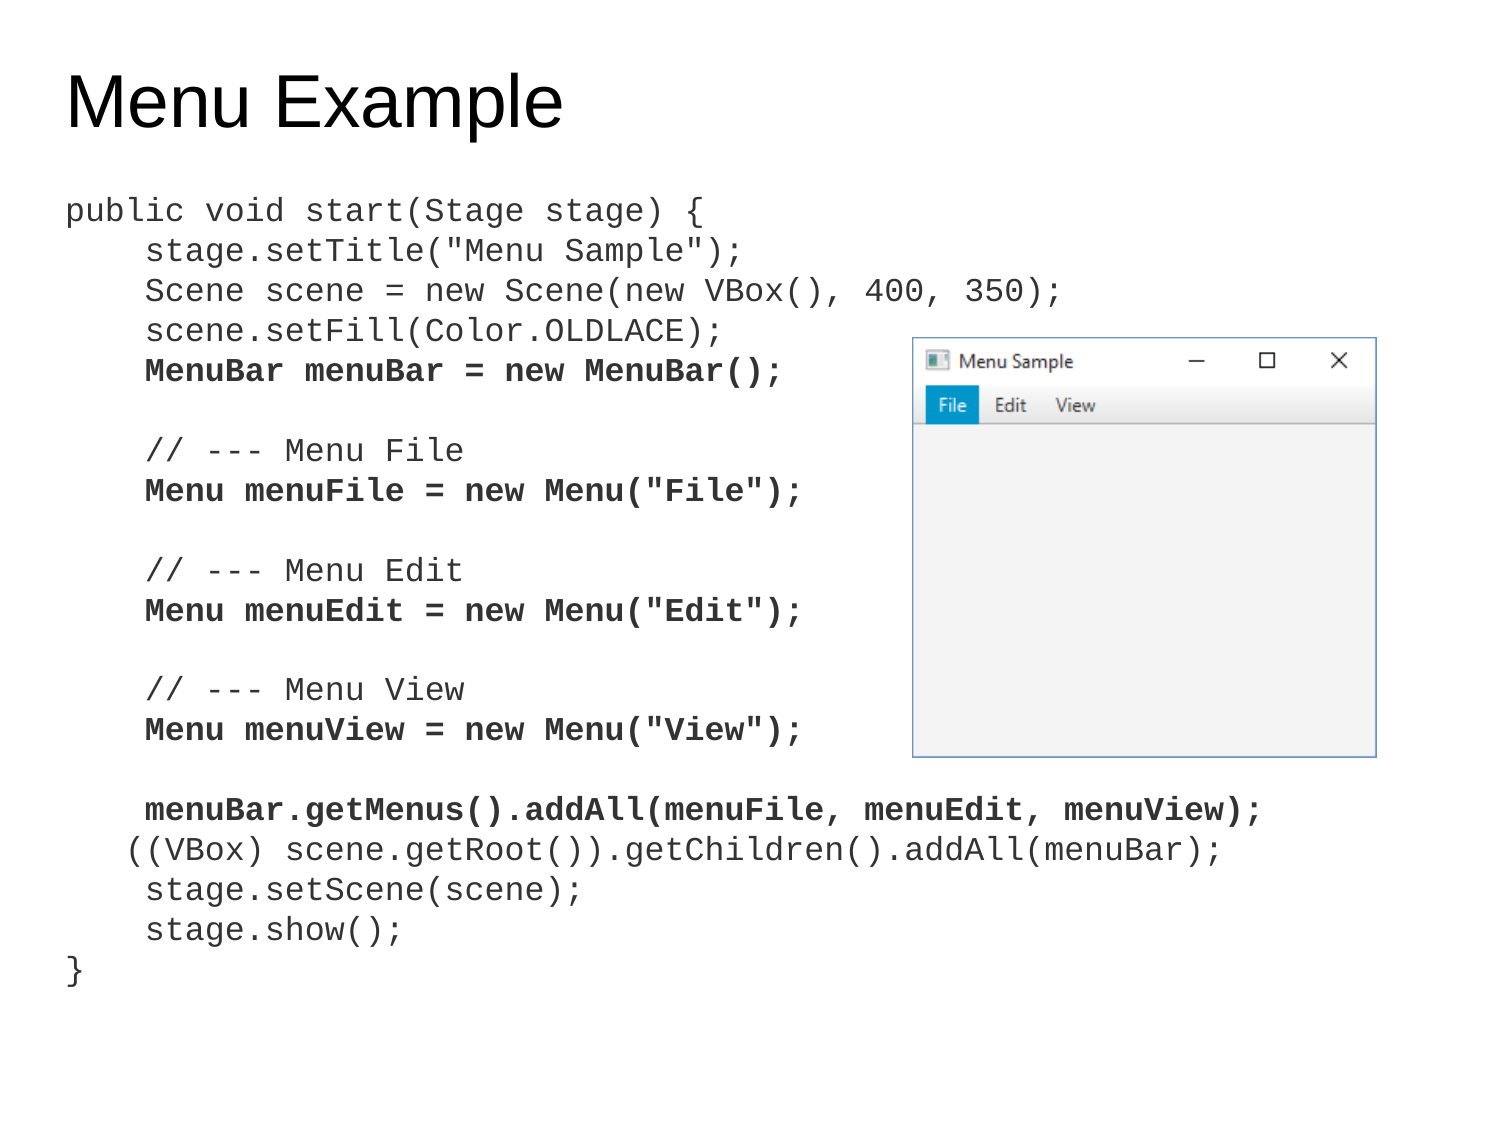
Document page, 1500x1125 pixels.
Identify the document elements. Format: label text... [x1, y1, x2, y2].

picture [912, 337, 1377, 759]
text_box public void start(Stage stage) { stage.setTitle("Menu Sample"); Scene scene = new Scene(new VBox(), 400, 350); scene.setFill(Color.OLDLACE); MenuBar menuBar = new MenuBar(); // --- Menu File Menu menuFile = new Menu("File"); // --- Menu Edit Menu menuEdit = new Menu("Edit"); // --- Menu View Menu menuView = new Menu("View"); menuBar.getMenus().addAll(menuFile, menuEdit, menuView); ((VBox) scene.getRoot()).getChildren().addAll(menuBar); stage.setScene(scene); stage.show(); } [50, 180, 1450, 995]
title Menu Example [49, 0, 1463, 151]
